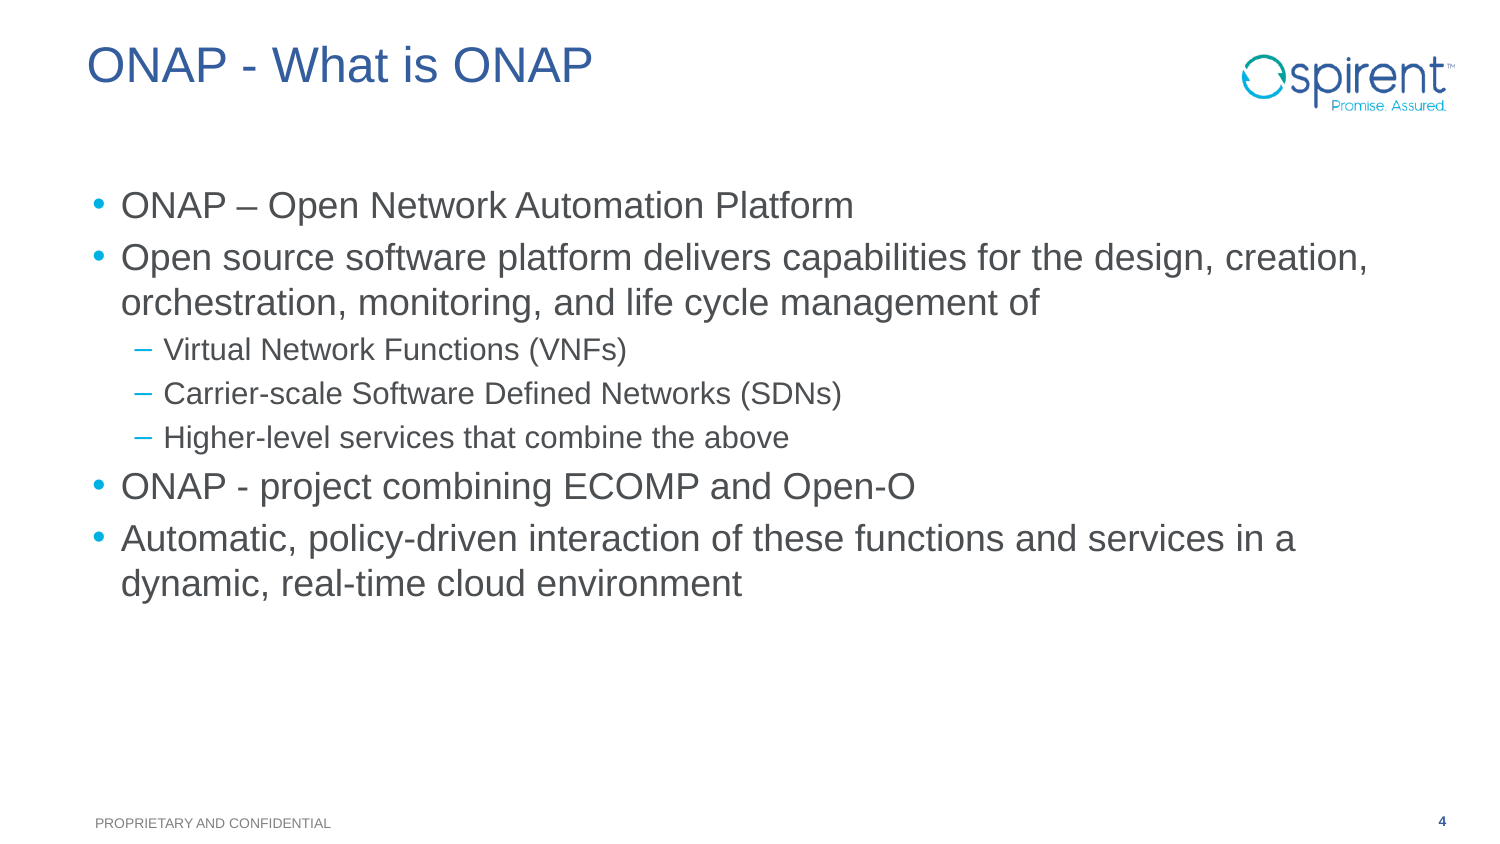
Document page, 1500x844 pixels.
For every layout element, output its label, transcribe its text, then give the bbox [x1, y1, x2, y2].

list ONAP – Open Network Automation Platform Open source software platform delivers capabilities for the design, creation, orchestration, monitoring, and life cycle management of Virtual Network Functions (VNFs) Carrier-scale Software Defined Networks (SDNs) Higher-level services that combine the above ONAP - project combining ECOMP and Open-O Automatic, policy-driven interaction of these functions and services in a dynamic, real-time cloud environment [77, 173, 1441, 795]
title ONAP - What is ONAP [71, 34, 1371, 102]
picture [1239, 52, 1457, 113]
